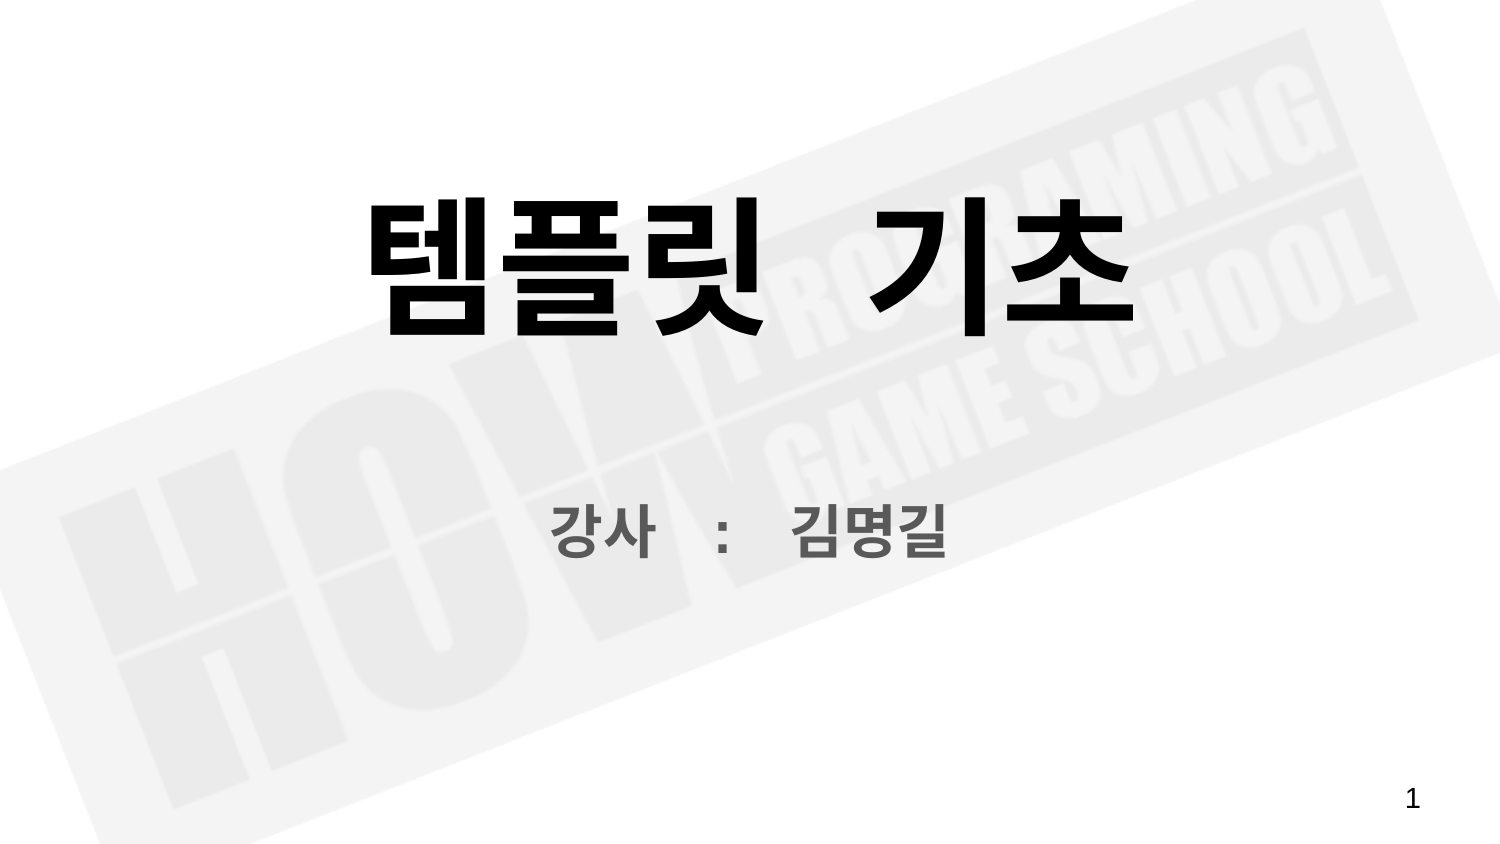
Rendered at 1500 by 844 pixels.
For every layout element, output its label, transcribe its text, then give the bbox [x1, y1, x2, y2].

slide_number ‹#› [1389, 764, 1480, 830]
subtitle 강사 : 김명길 [51, 464, 1449, 595]
title 템플릿 기초 [51, 122, 1449, 459]
